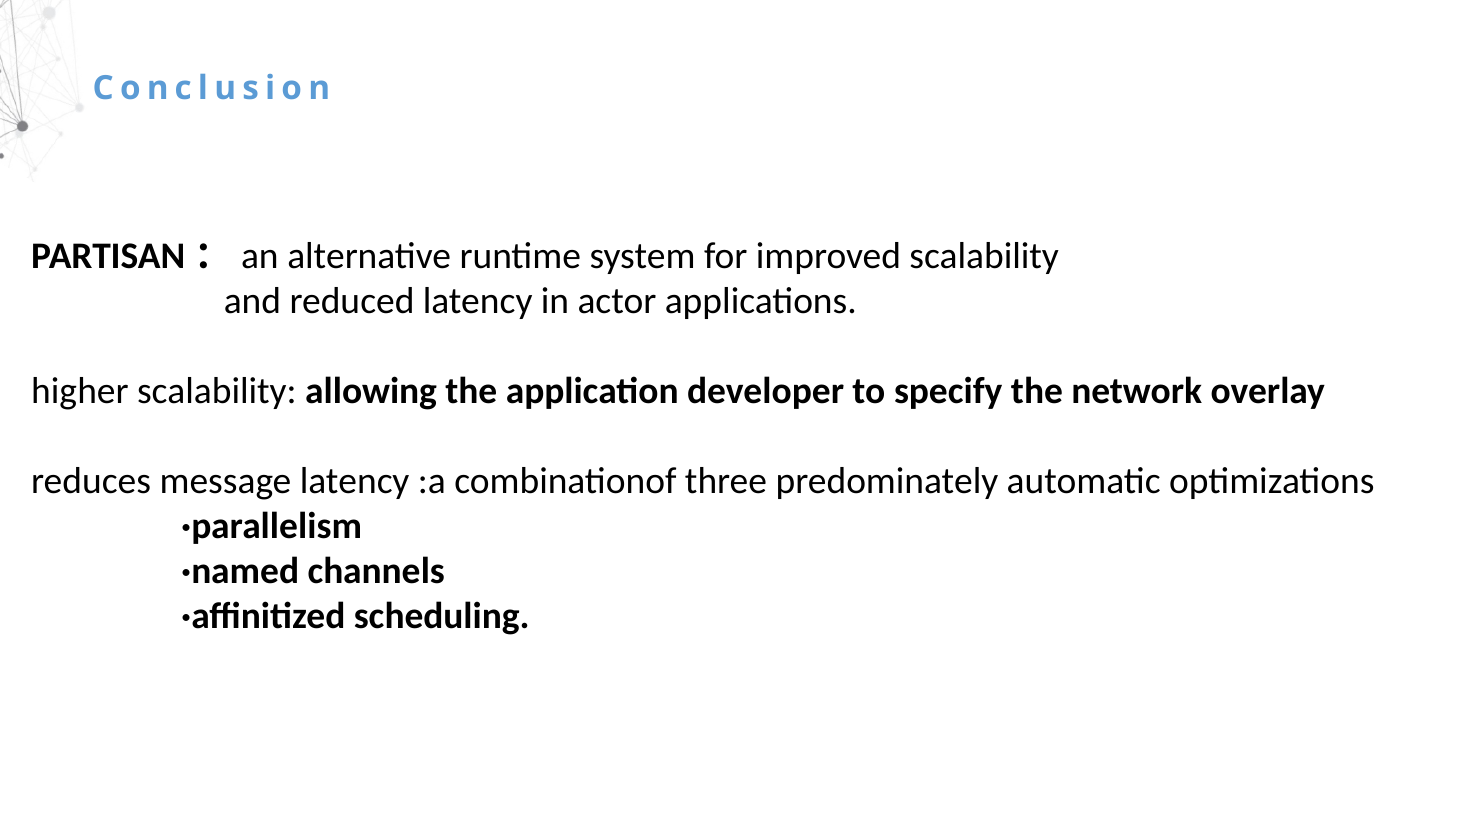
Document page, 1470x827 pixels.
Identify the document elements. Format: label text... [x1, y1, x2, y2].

picture [0, 0, 682, 224]
text_box PARTISAN：an alternative runtime system for improved scalability and reduced latency in actor applications. higher scalability: allowing the application developer to specify the network overlay reduces message latency :a combinationof three predominately automatic optimizations ·parallelism ·named channels ·affinitized scheduling. [16, 224, 1400, 644]
text_box Conclusion [78, 75, 346, 114]
